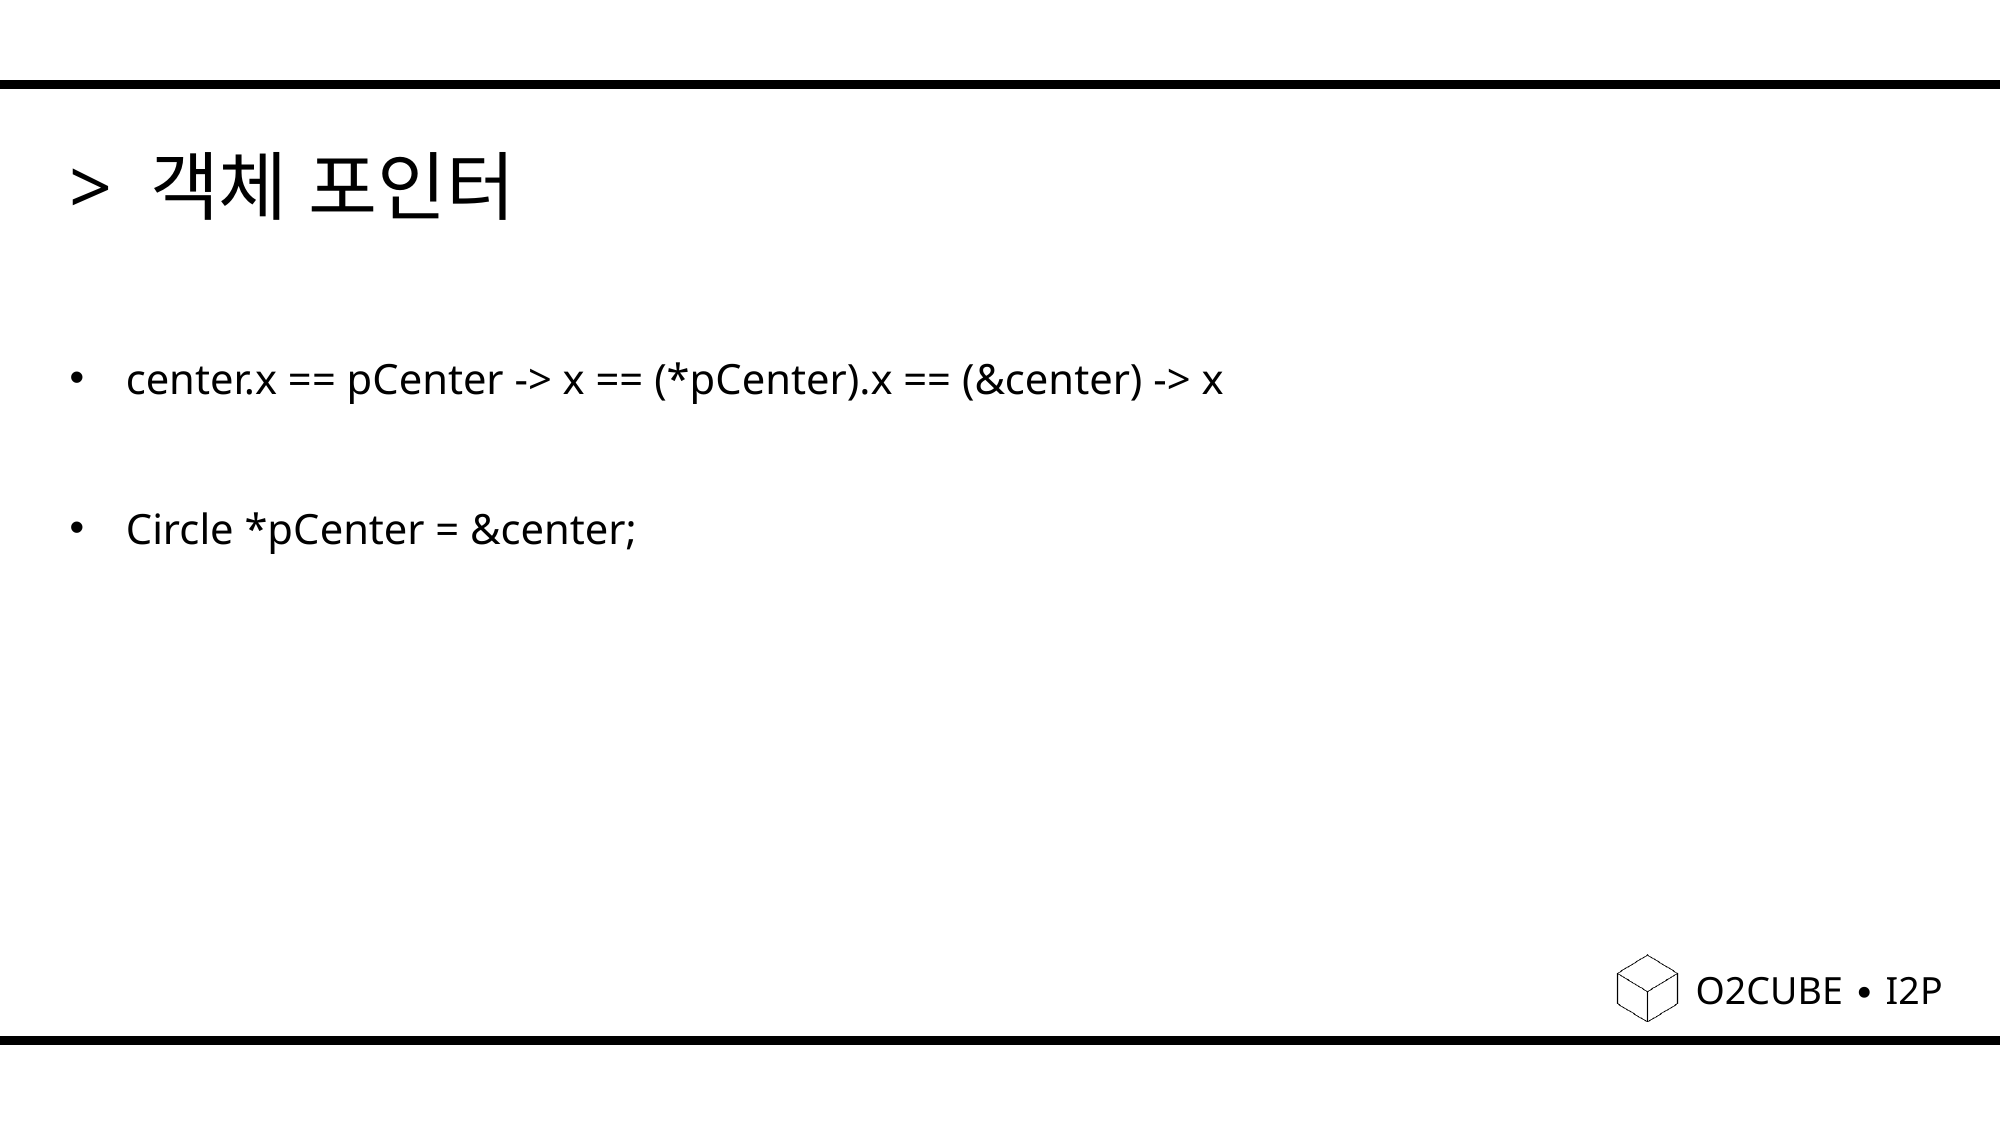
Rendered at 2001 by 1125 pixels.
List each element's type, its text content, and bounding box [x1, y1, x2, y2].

picture [1614, 954, 1681, 1022]
text_box center.x == pCenter -> x == (*pCenter).x == (&center) -> x Circle *pCenter = &center; [54, 320, 1965, 807]
text_box [0, 83, 2000, 1042]
text_box > 객체 포인터 [54, 132, 781, 237]
text_box O2CUBE ∙ I2P [1681, 959, 1965, 1020]
